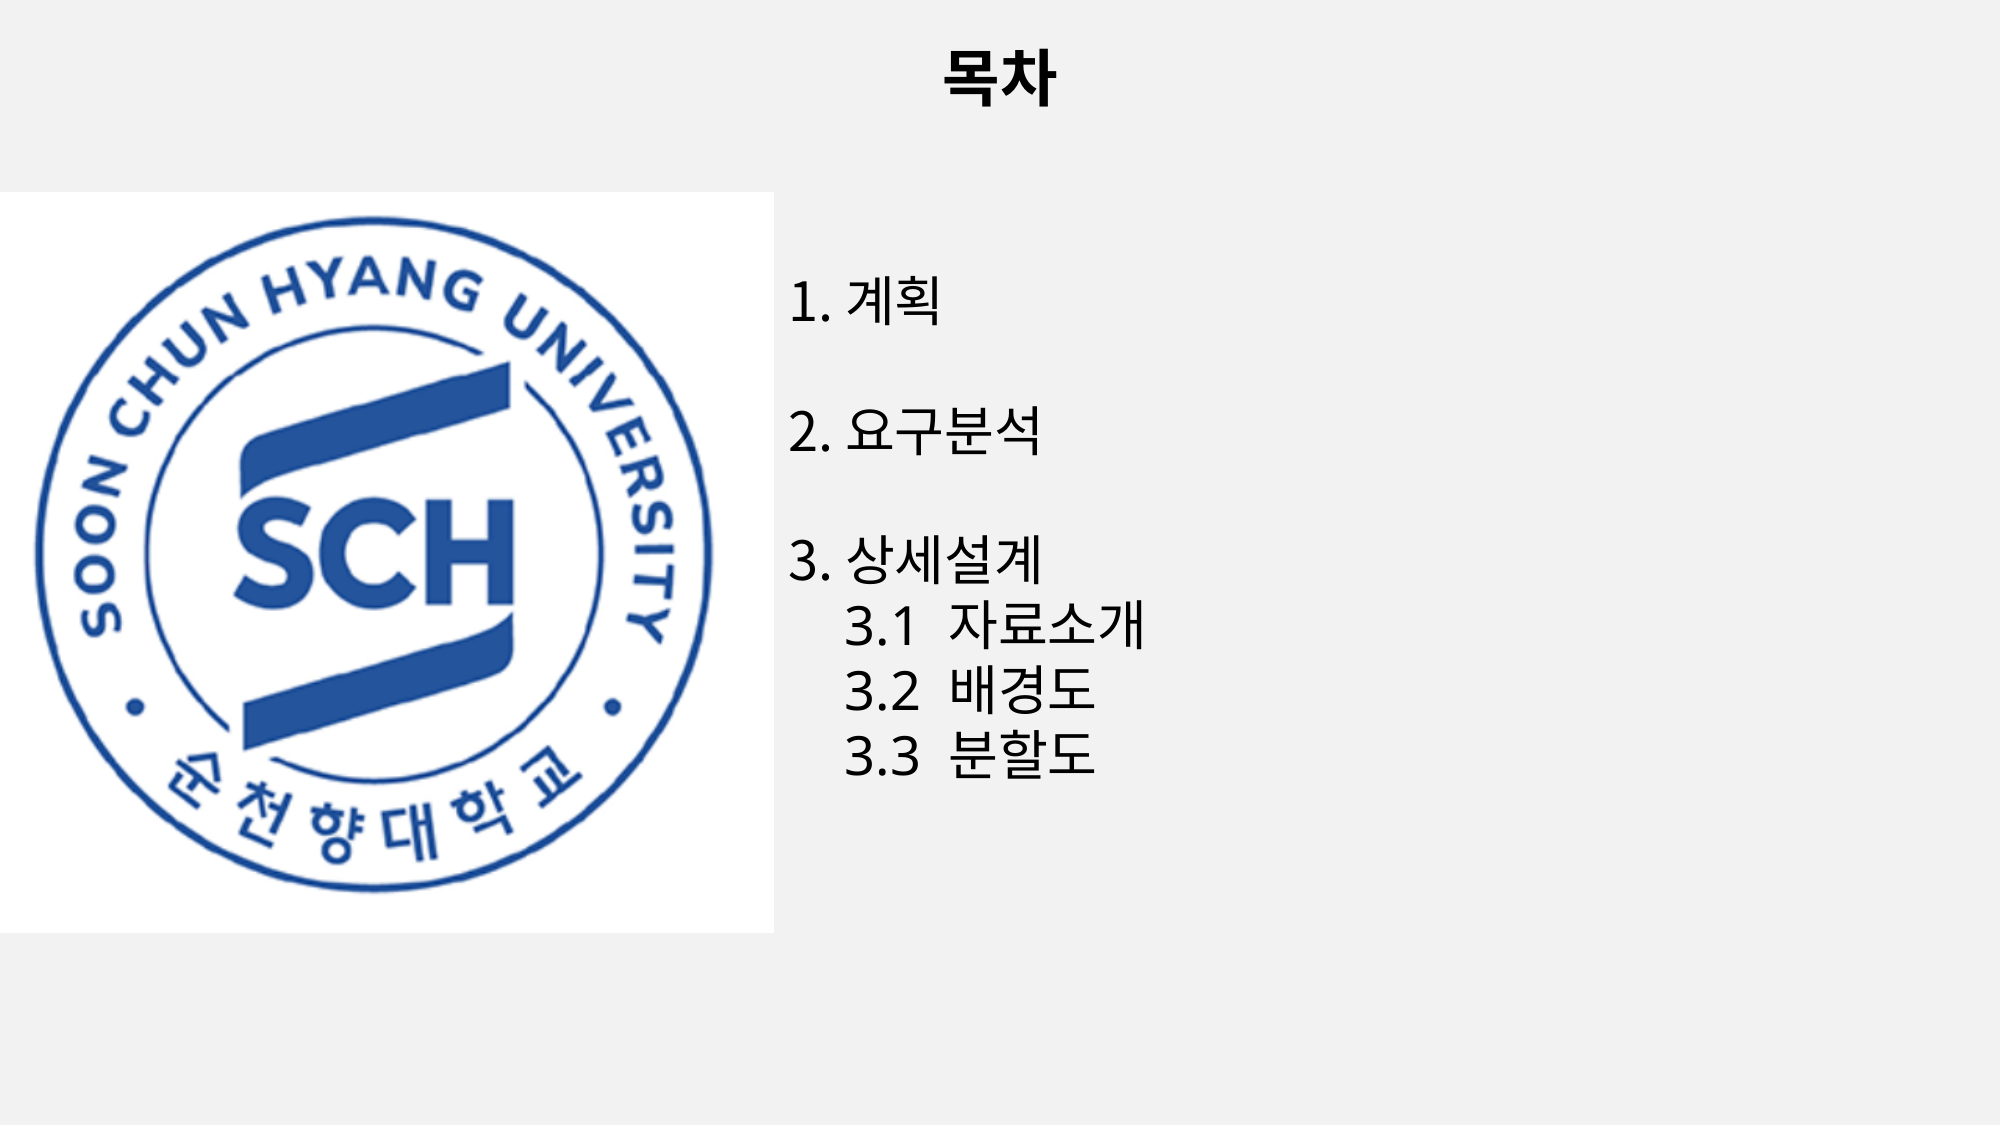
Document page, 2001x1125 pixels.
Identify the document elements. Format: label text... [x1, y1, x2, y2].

text_box 계획 요구분석 상세설계 3.1 자료소개 3.2 배경도 3.3 분할도 [774, 259, 1374, 859]
picture [0, 192, 774, 933]
text_box 목차 [927, 31, 1073, 122]
